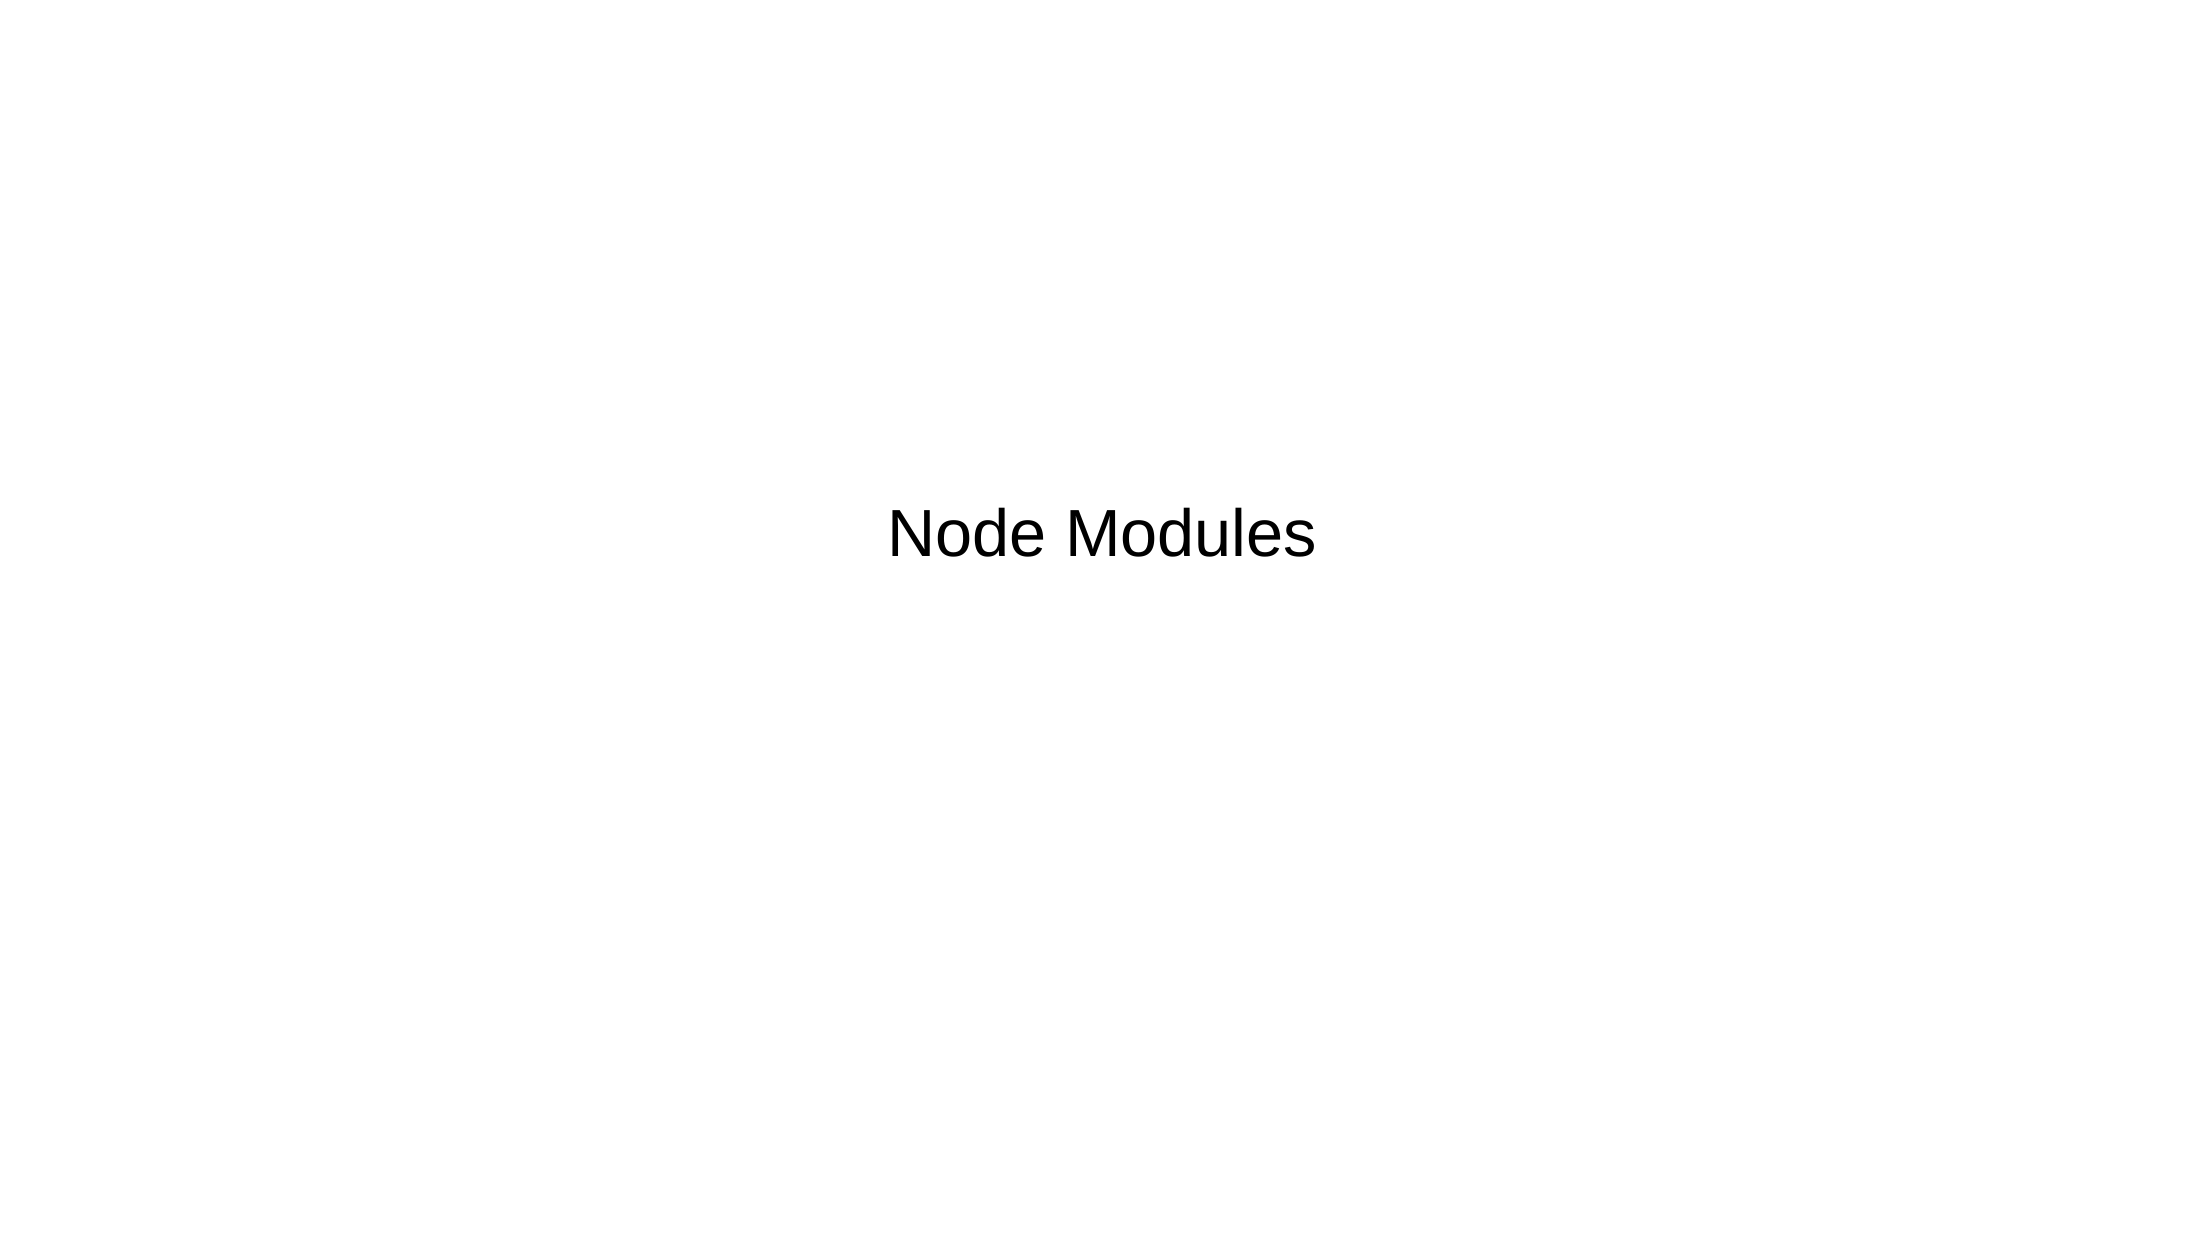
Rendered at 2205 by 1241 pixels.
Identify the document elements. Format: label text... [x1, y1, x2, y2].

text_box Node Modules [358, 49, 1847, 1010]
